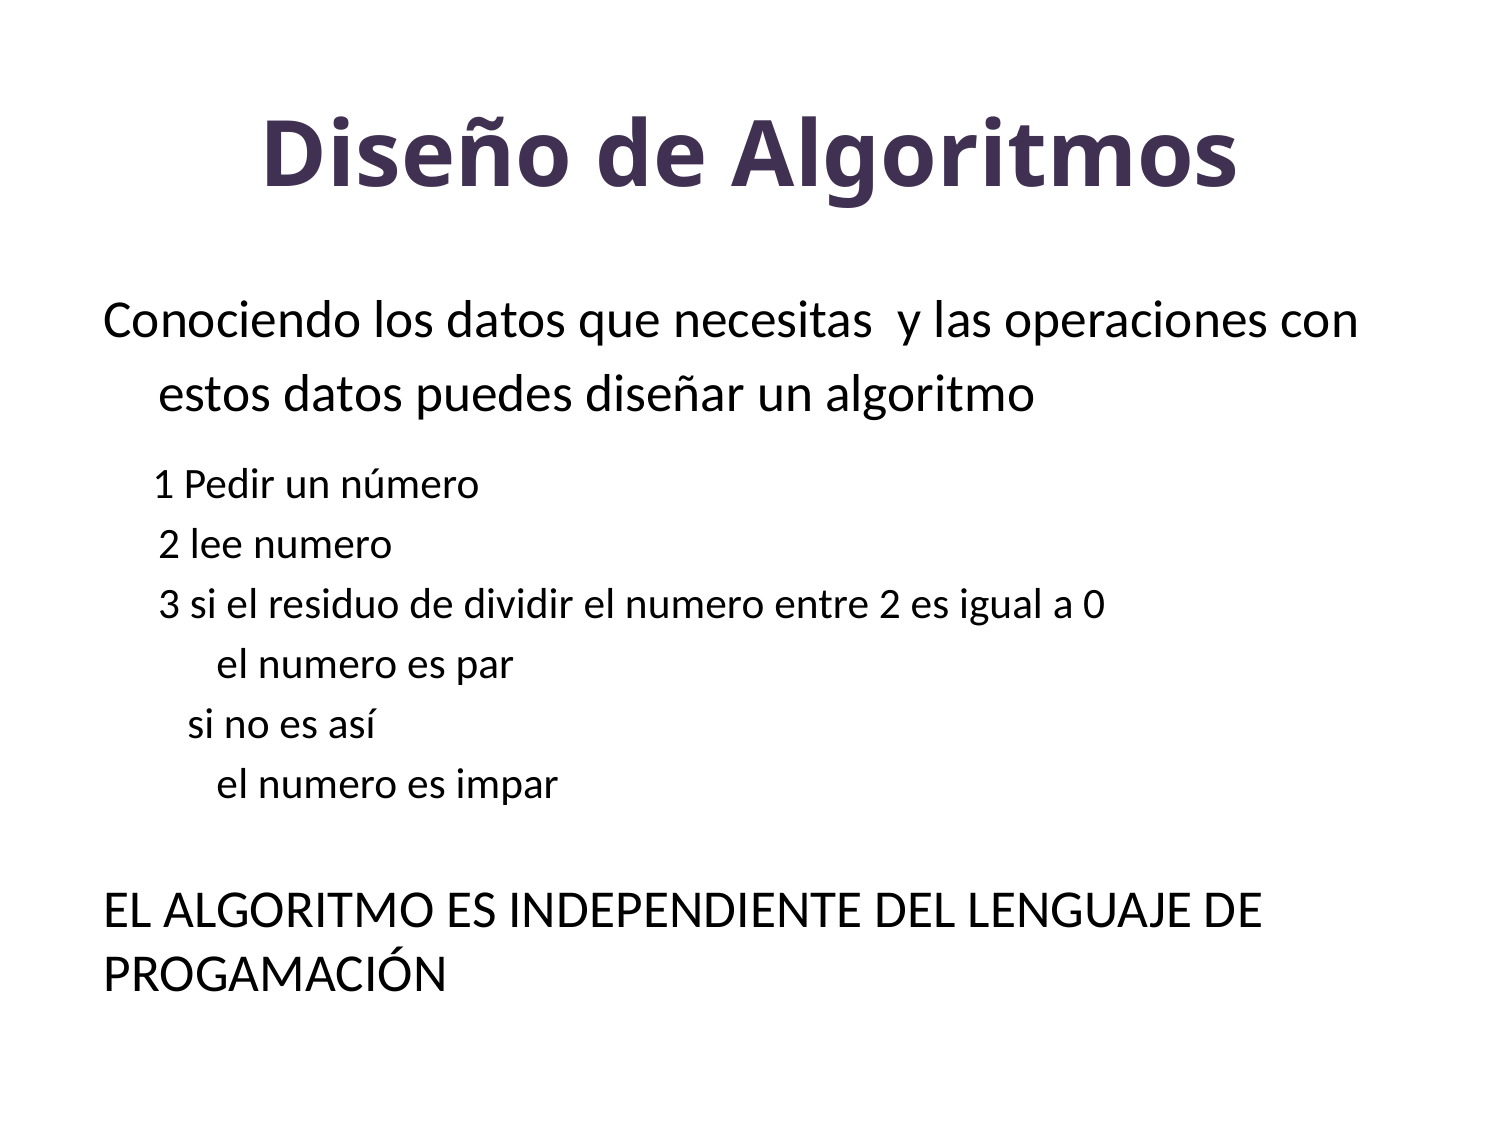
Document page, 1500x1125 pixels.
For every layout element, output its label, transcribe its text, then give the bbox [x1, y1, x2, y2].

title Diseño de Algoritmos [75, 55, 1425, 244]
list Conociendo los datos que necesitas y las operaciones con estos datos puedes diseñar un algoritmo 1 Pedir un número 2 lee numero 3 si el residuo de dividir el numero entre 2 es igual a 0 el numero es par si no es así el numero es impar EL ALGORITMO ES INDEPENDIENTE DEL LENGUAJE DE PROGAMACIÓN [88, 267, 1439, 1010]
